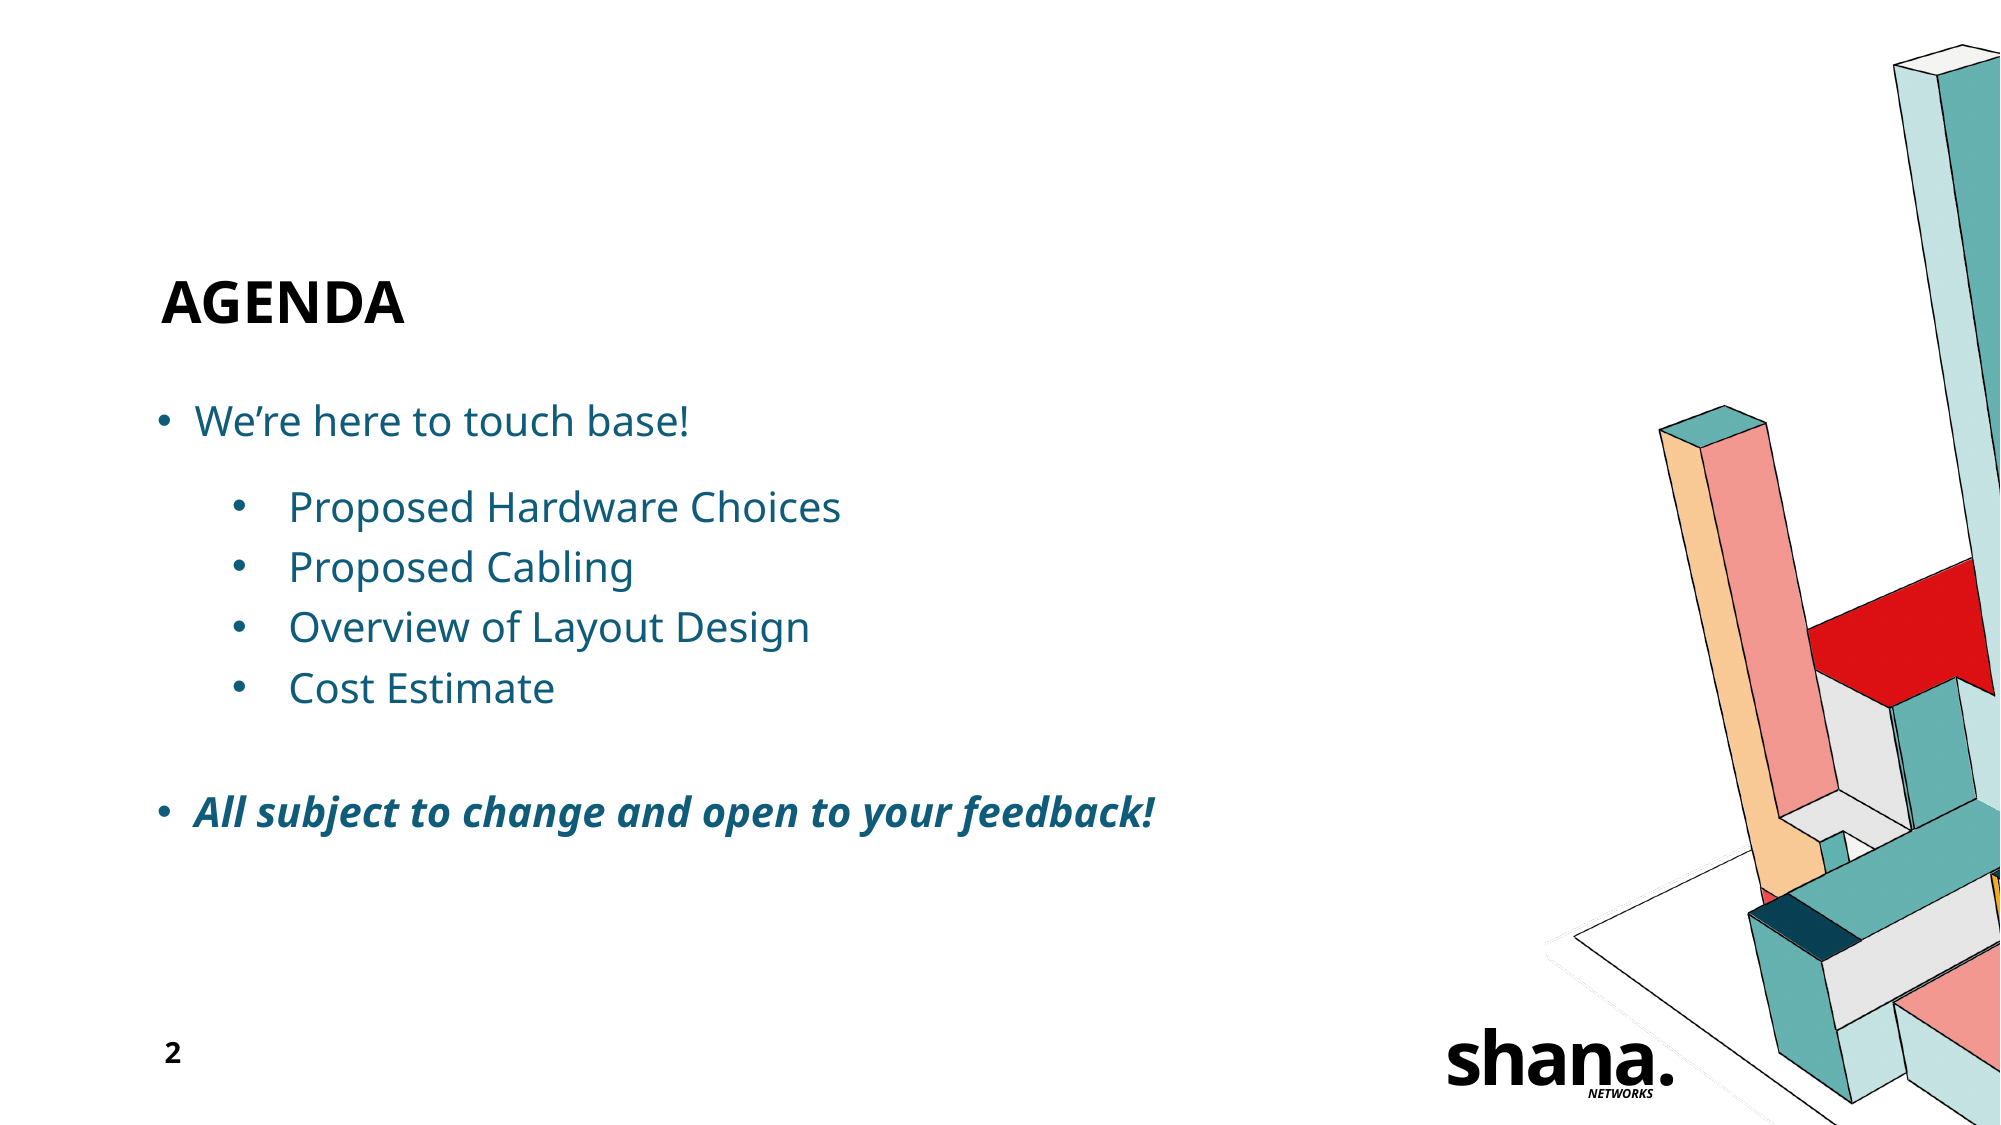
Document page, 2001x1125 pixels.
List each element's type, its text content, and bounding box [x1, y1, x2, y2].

title Agenda [146, 148, 1508, 344]
list We’re here to touch base! Proposed Hardware Choices Proposed Cabling Overview of Layout Design Cost Estimate All subject to change and open to your feedback! [142, 387, 1508, 861]
text_box shana. [1430, 1009, 1714, 1110]
picture [1544, 43, 2000, 1125]
slide_number 2 [149, 1024, 588, 1085]
text_box NETWORKS [1573, 1078, 1685, 1109]
